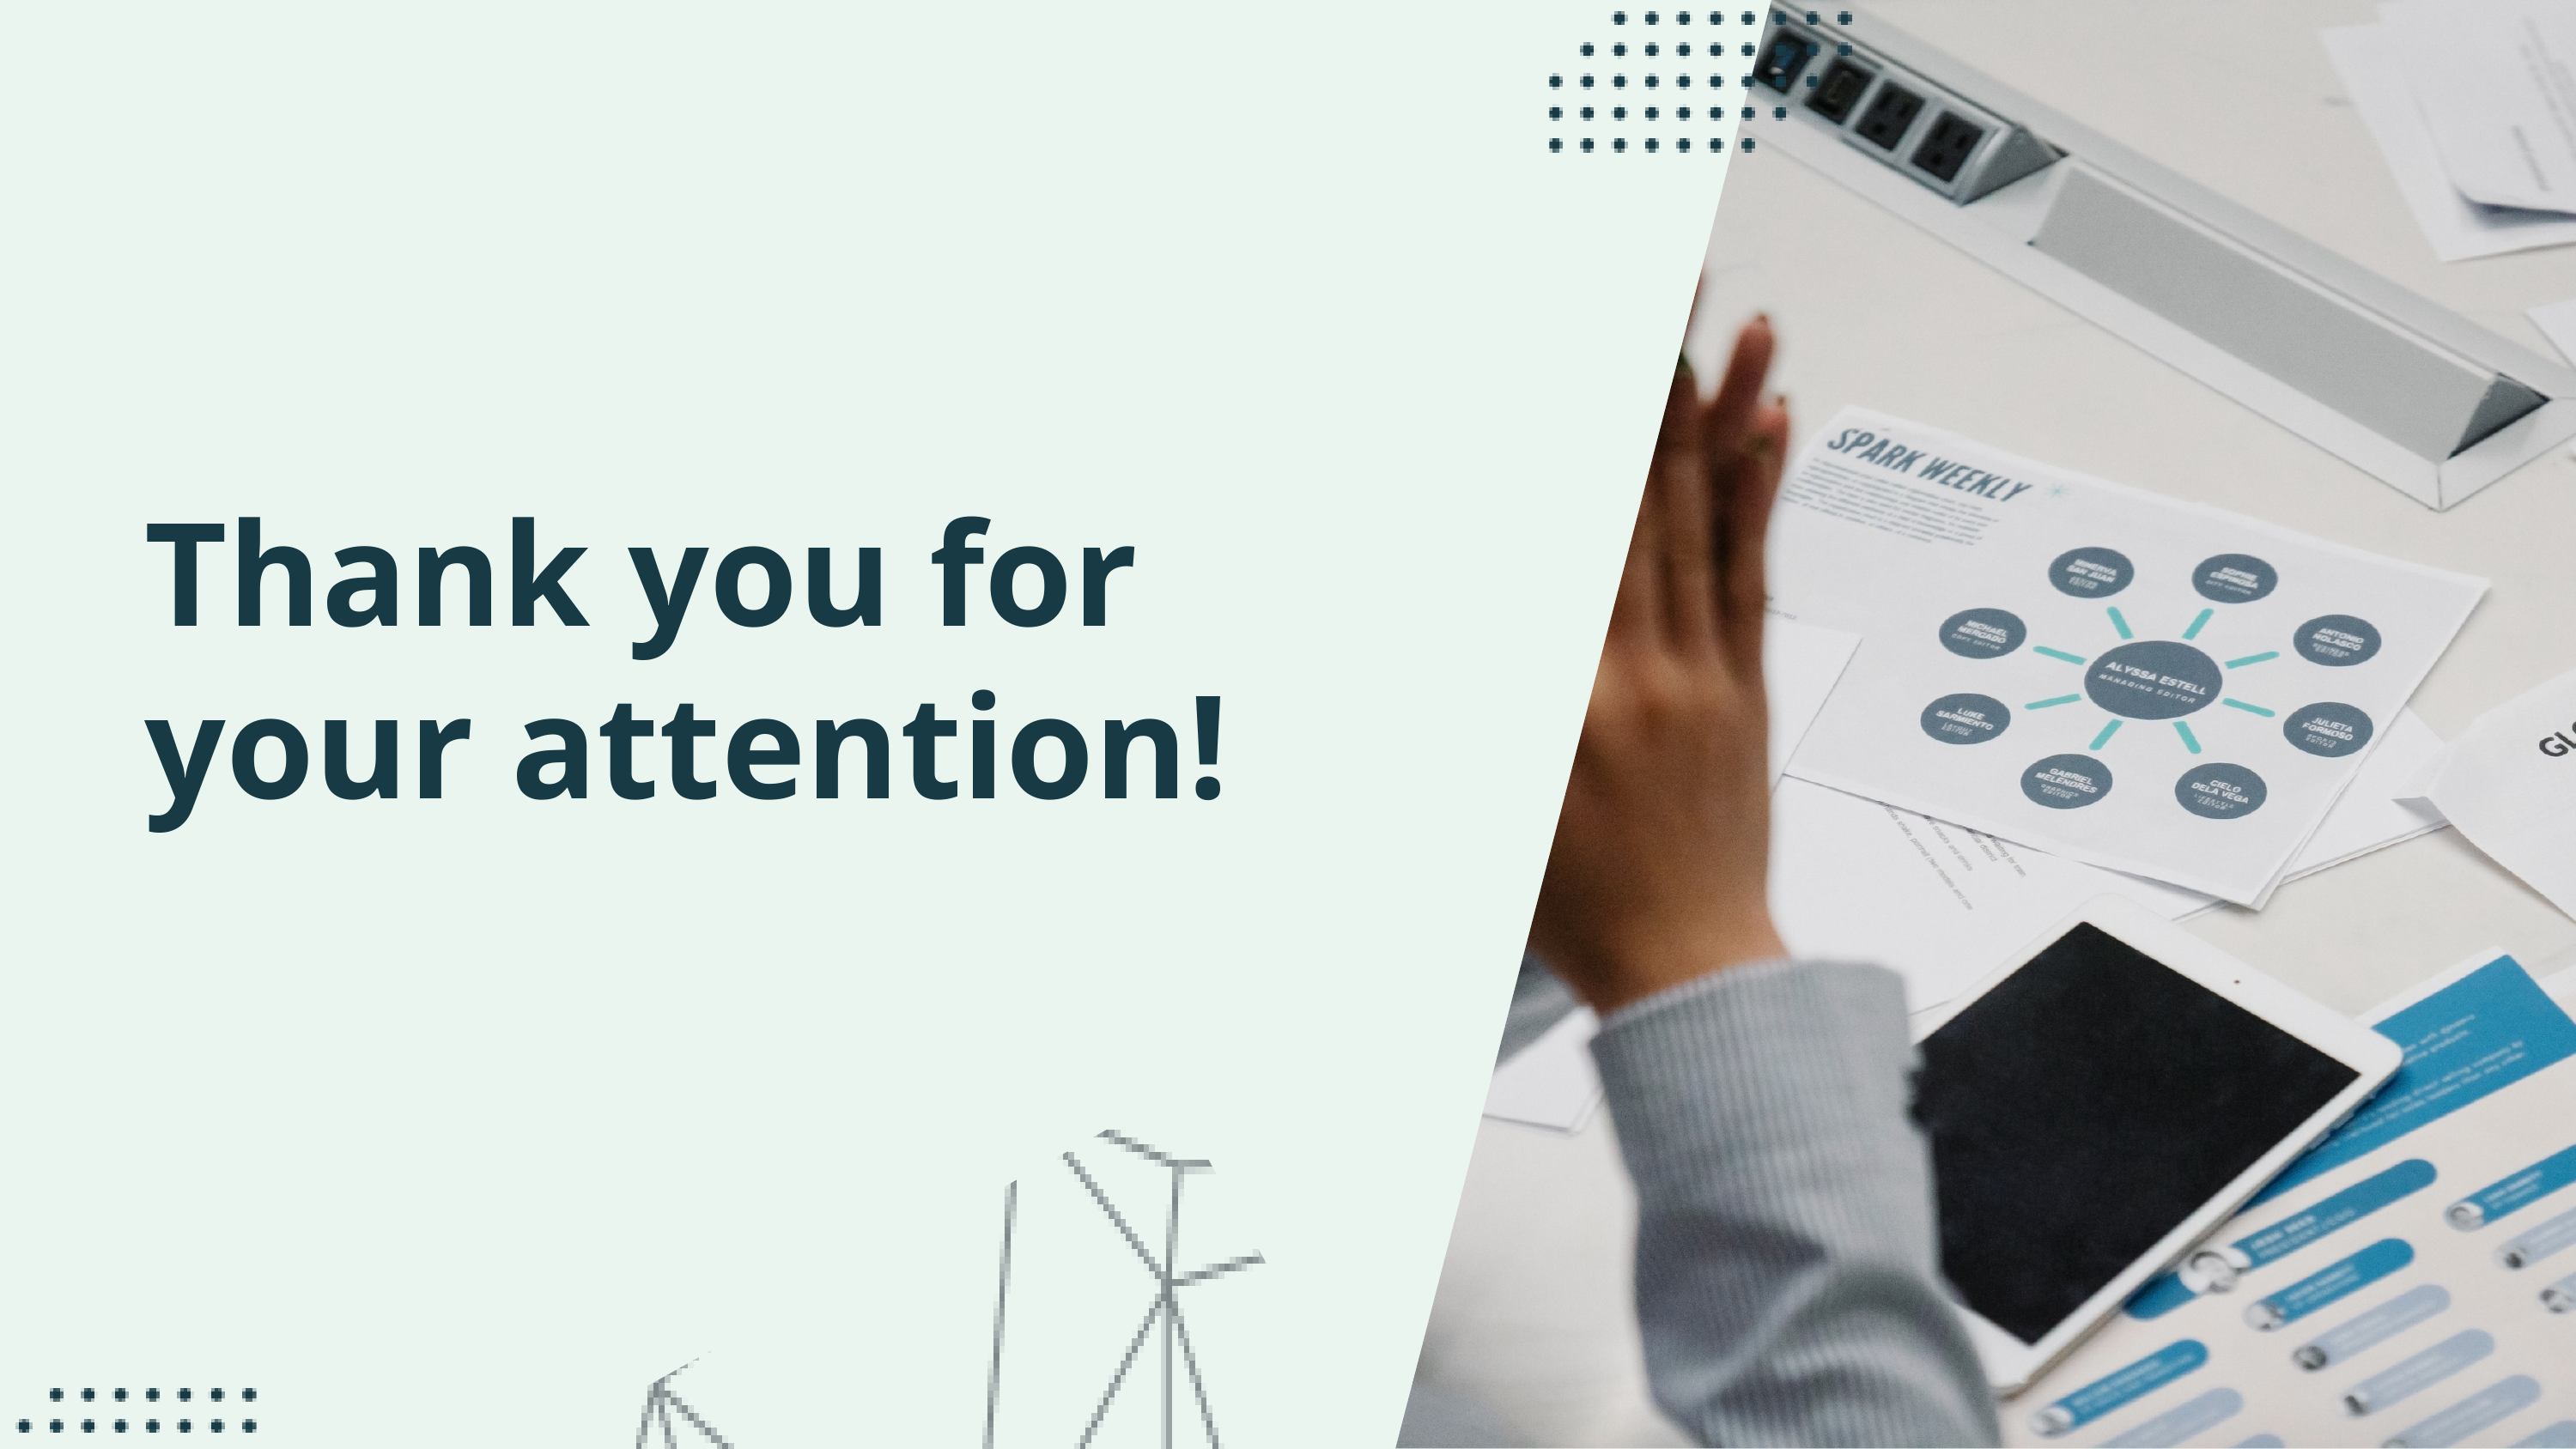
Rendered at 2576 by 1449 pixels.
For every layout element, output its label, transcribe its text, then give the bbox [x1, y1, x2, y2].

text_box [534, 1093, 1370, 1449]
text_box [1394, 0, 2576, 1449]
text_box [0, 1388, 257, 1449]
text_box Thank you for your attention! [144, 483, 1390, 828]
